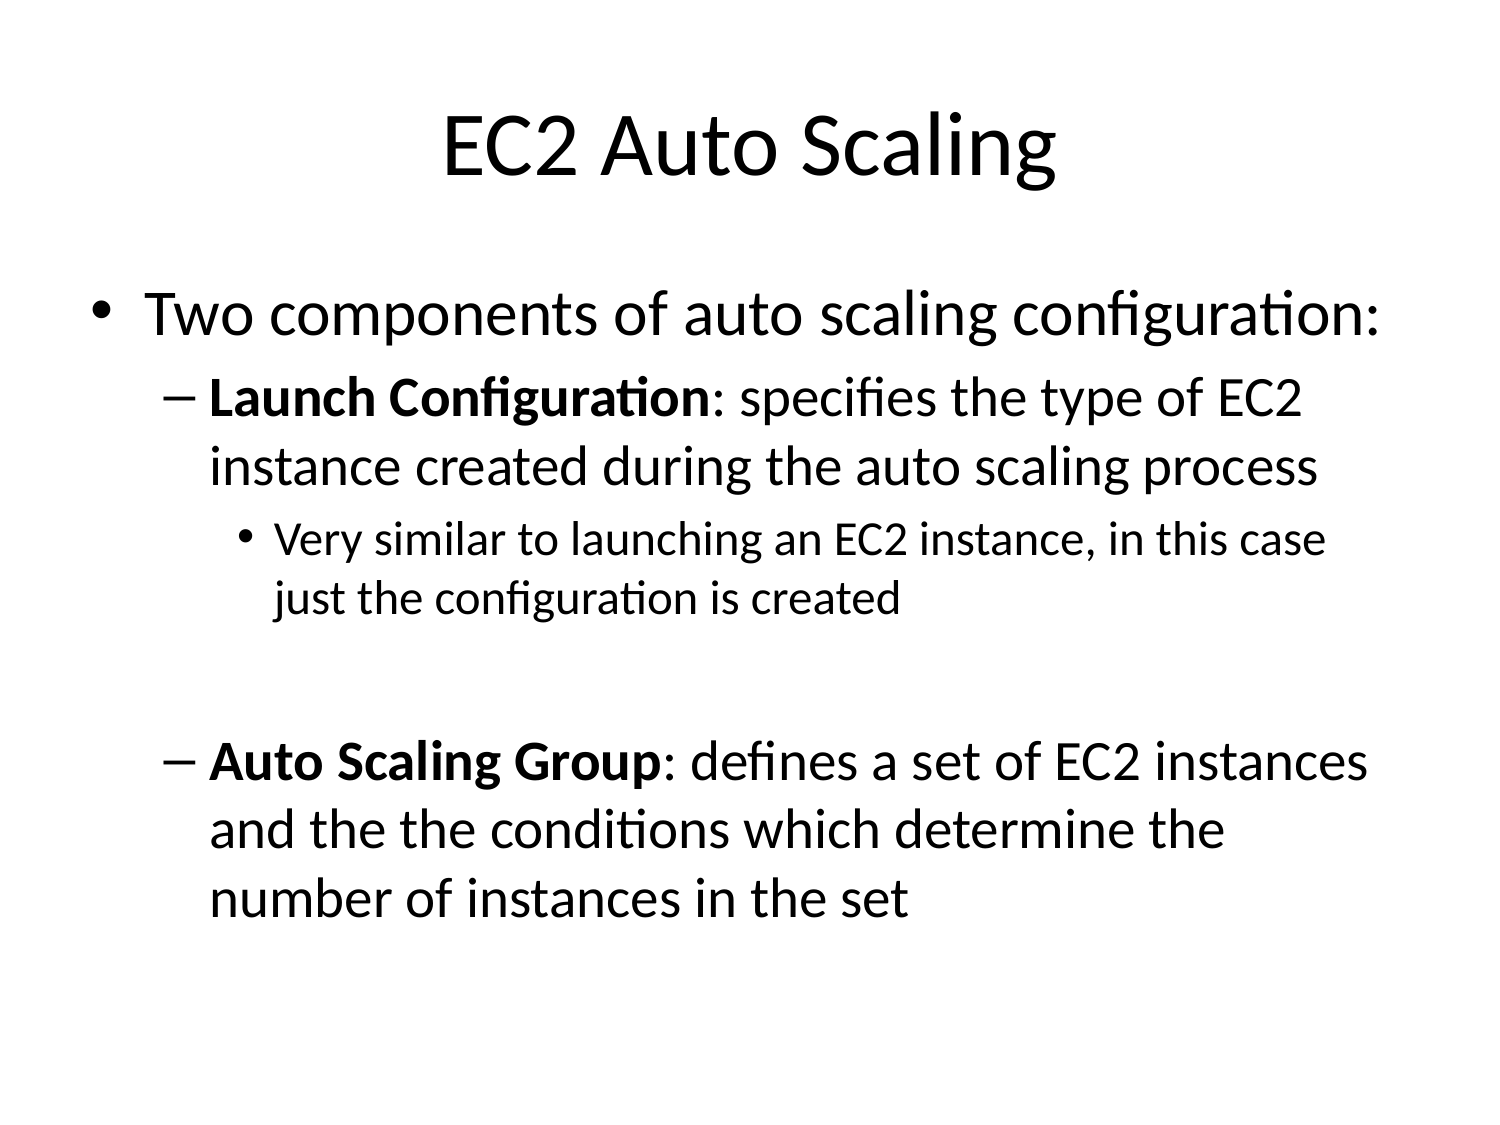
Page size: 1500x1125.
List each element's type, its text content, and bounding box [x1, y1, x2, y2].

list Two components of auto scaling configuration: Launch Configuration: specifies the type of EC2 instance created during the auto scaling process Very similar to launching an EC2 instance, in this case just the configuration is created Auto Scaling Group: defines a set of EC2 instances and the the conditions which determine the number of instances in the set [75, 262, 1425, 1005]
title EC2 Auto Scaling [75, 45, 1425, 233]
